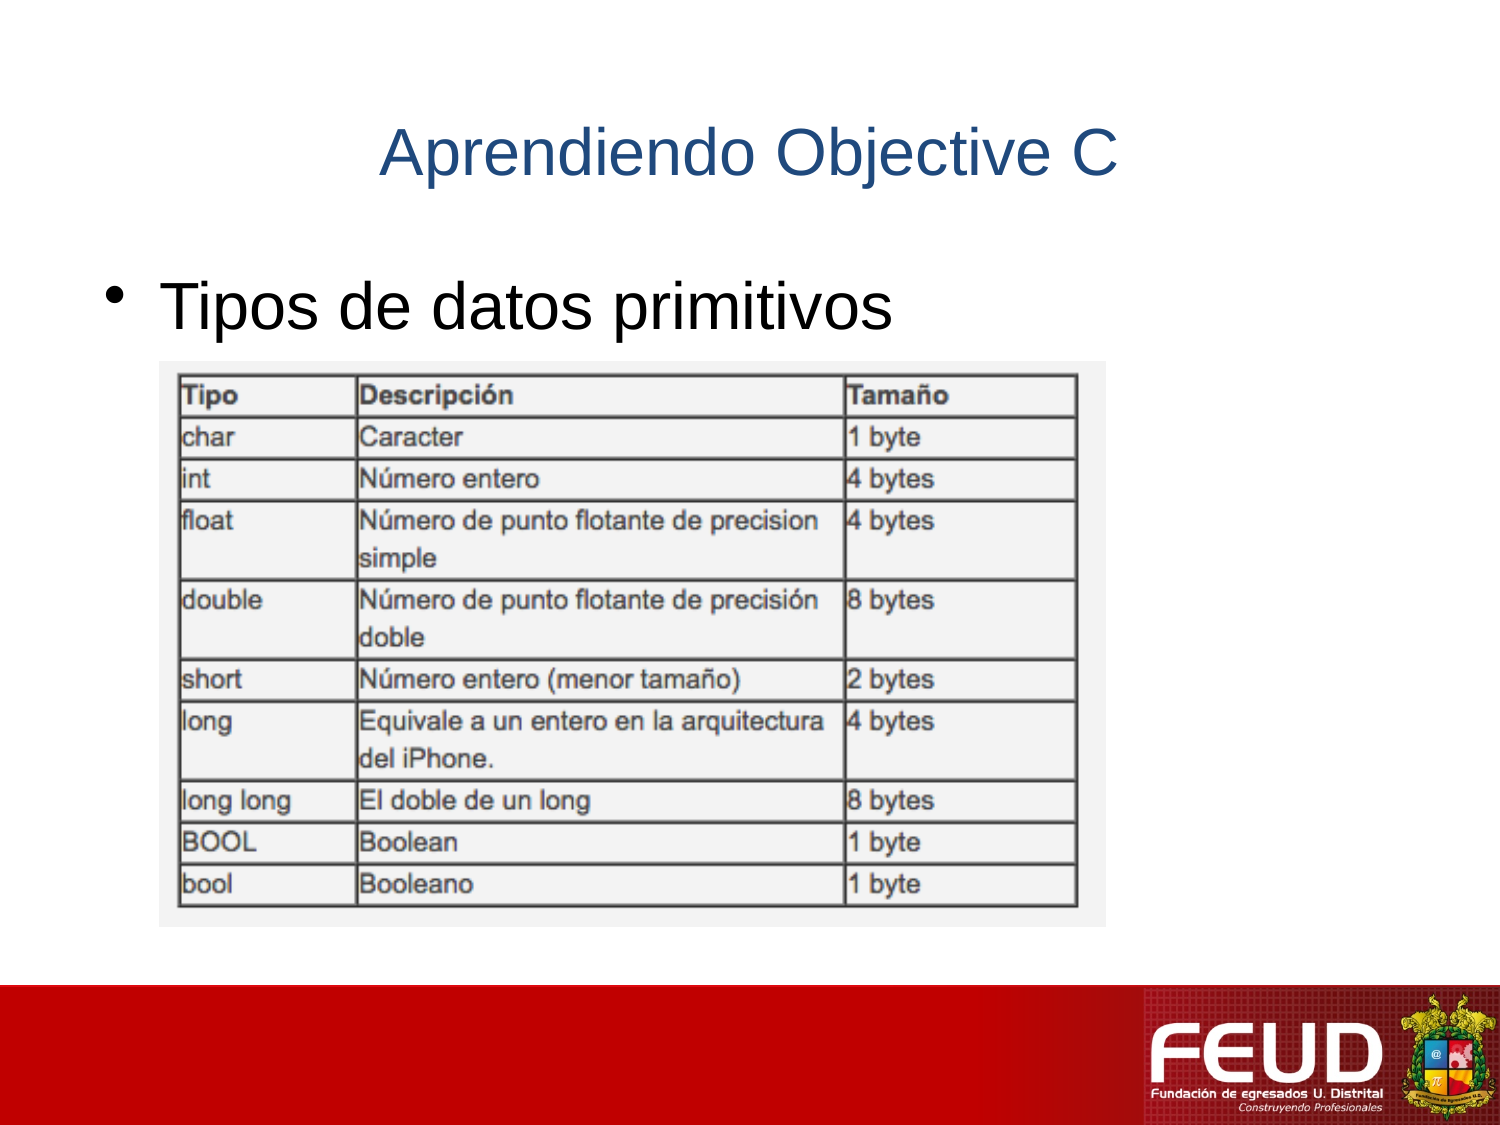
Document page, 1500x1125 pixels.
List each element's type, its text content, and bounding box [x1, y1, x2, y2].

picture [0, 985, 1500, 1125]
picture [159, 361, 1106, 927]
list Tipos de datos primitivos [88, 255, 987, 351]
title Aprendiendo Objective C [100, 77, 1400, 221]
